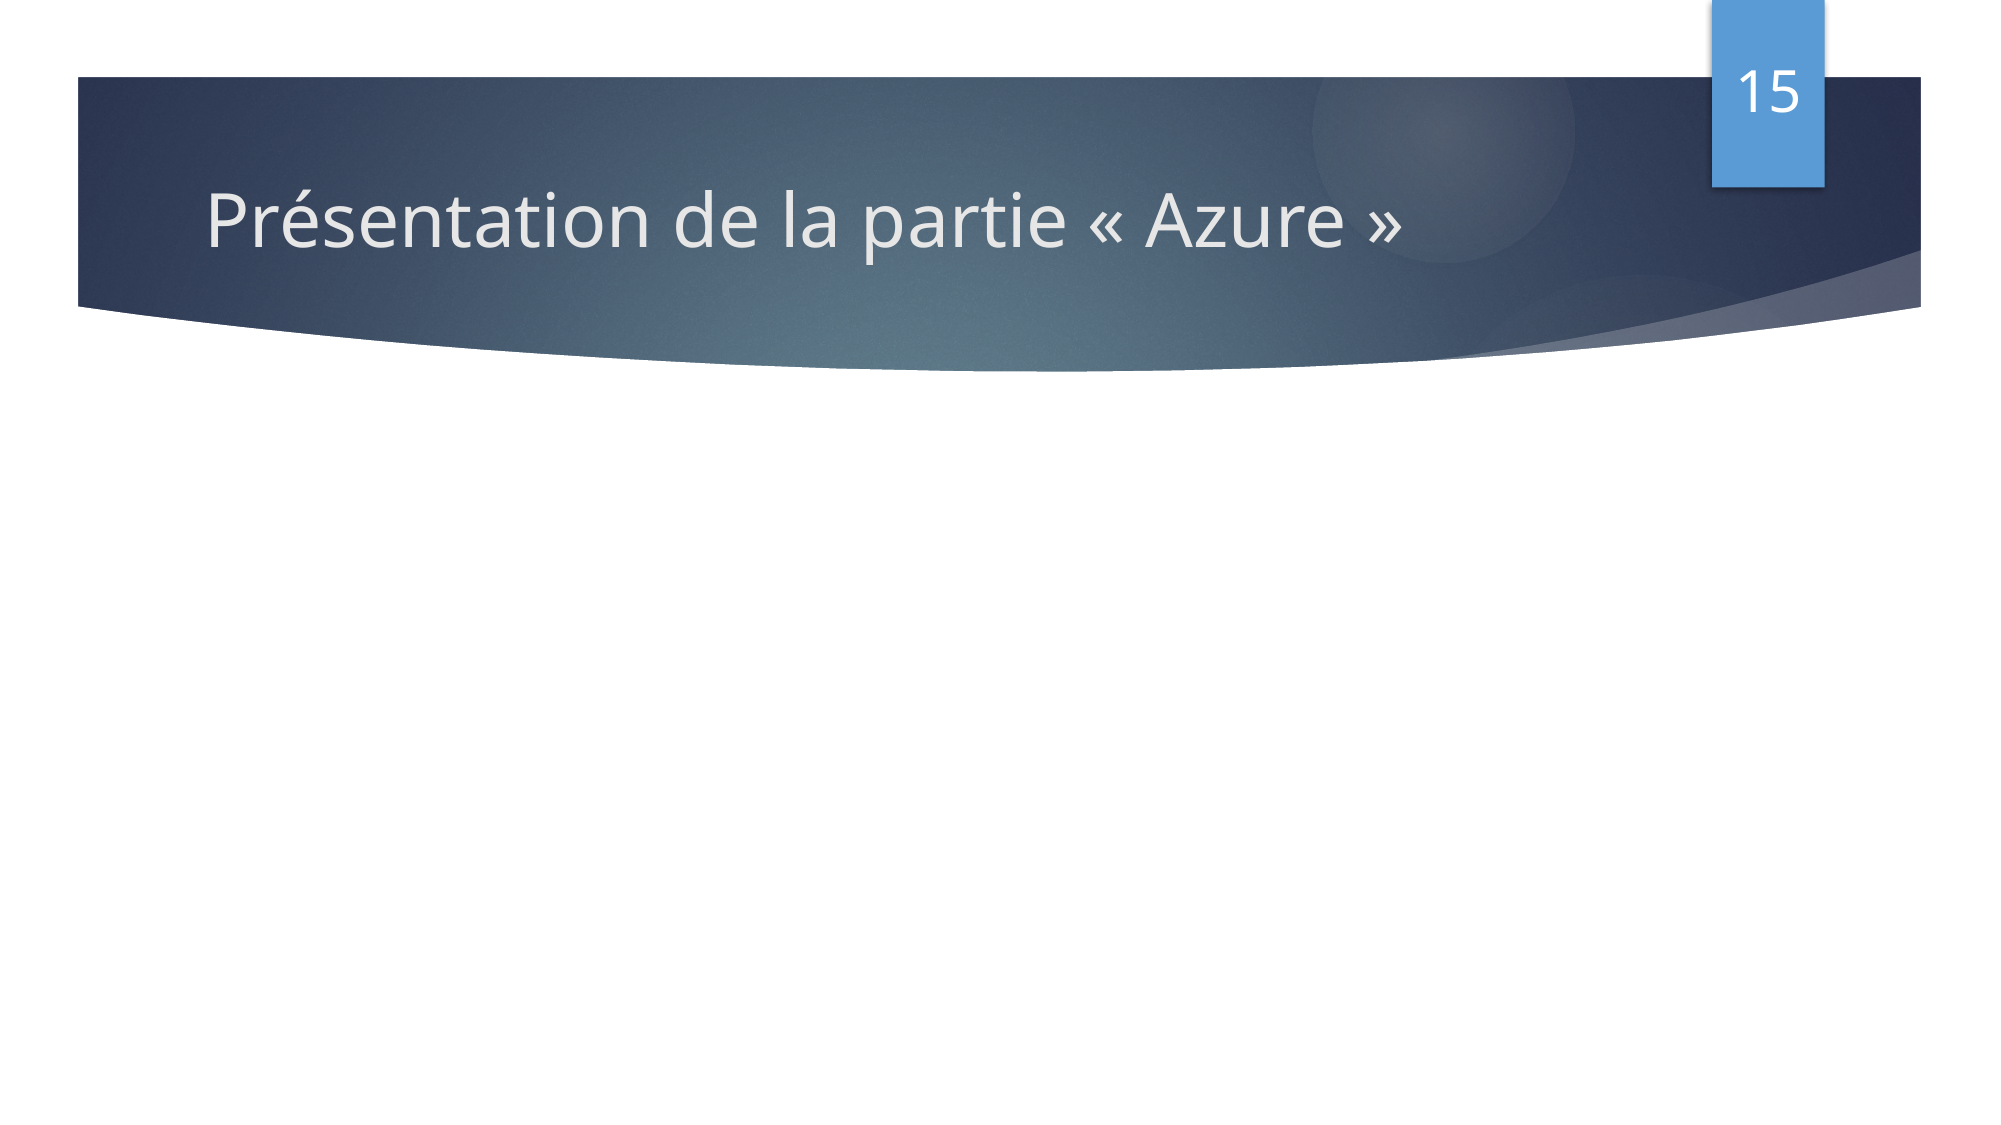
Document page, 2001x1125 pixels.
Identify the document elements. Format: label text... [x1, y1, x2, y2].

title Présentation de la partie « Azure » [189, 159, 1627, 276]
